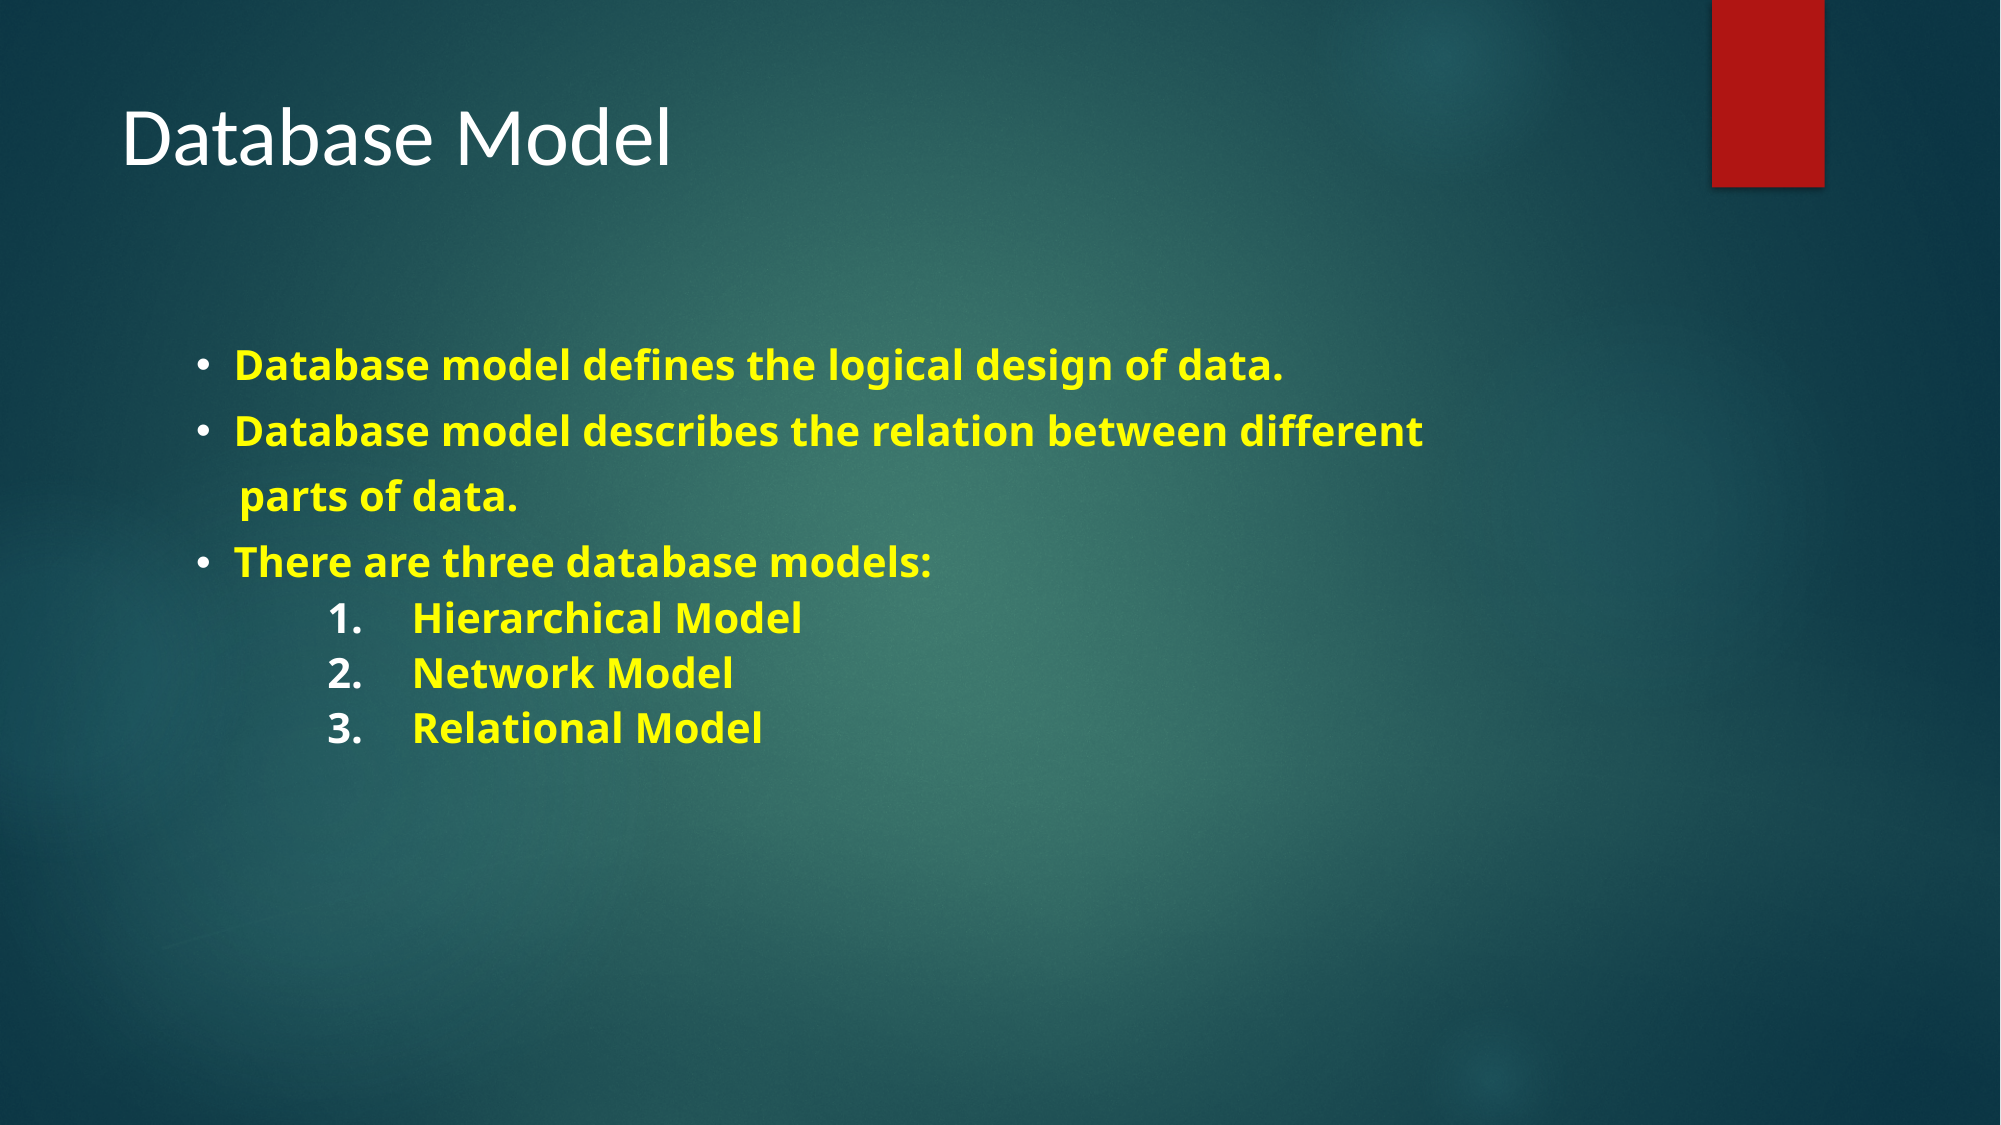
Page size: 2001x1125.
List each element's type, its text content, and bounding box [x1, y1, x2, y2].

list Database model defines the logical design of data. Database model describes the relation between different parts of data. There are three database models: Hierarchical Model Network Model Relational Model [181, 336, 1649, 1025]
title Database Model [106, 74, 1649, 304]
picture [0, 0, 2001, 1125]
